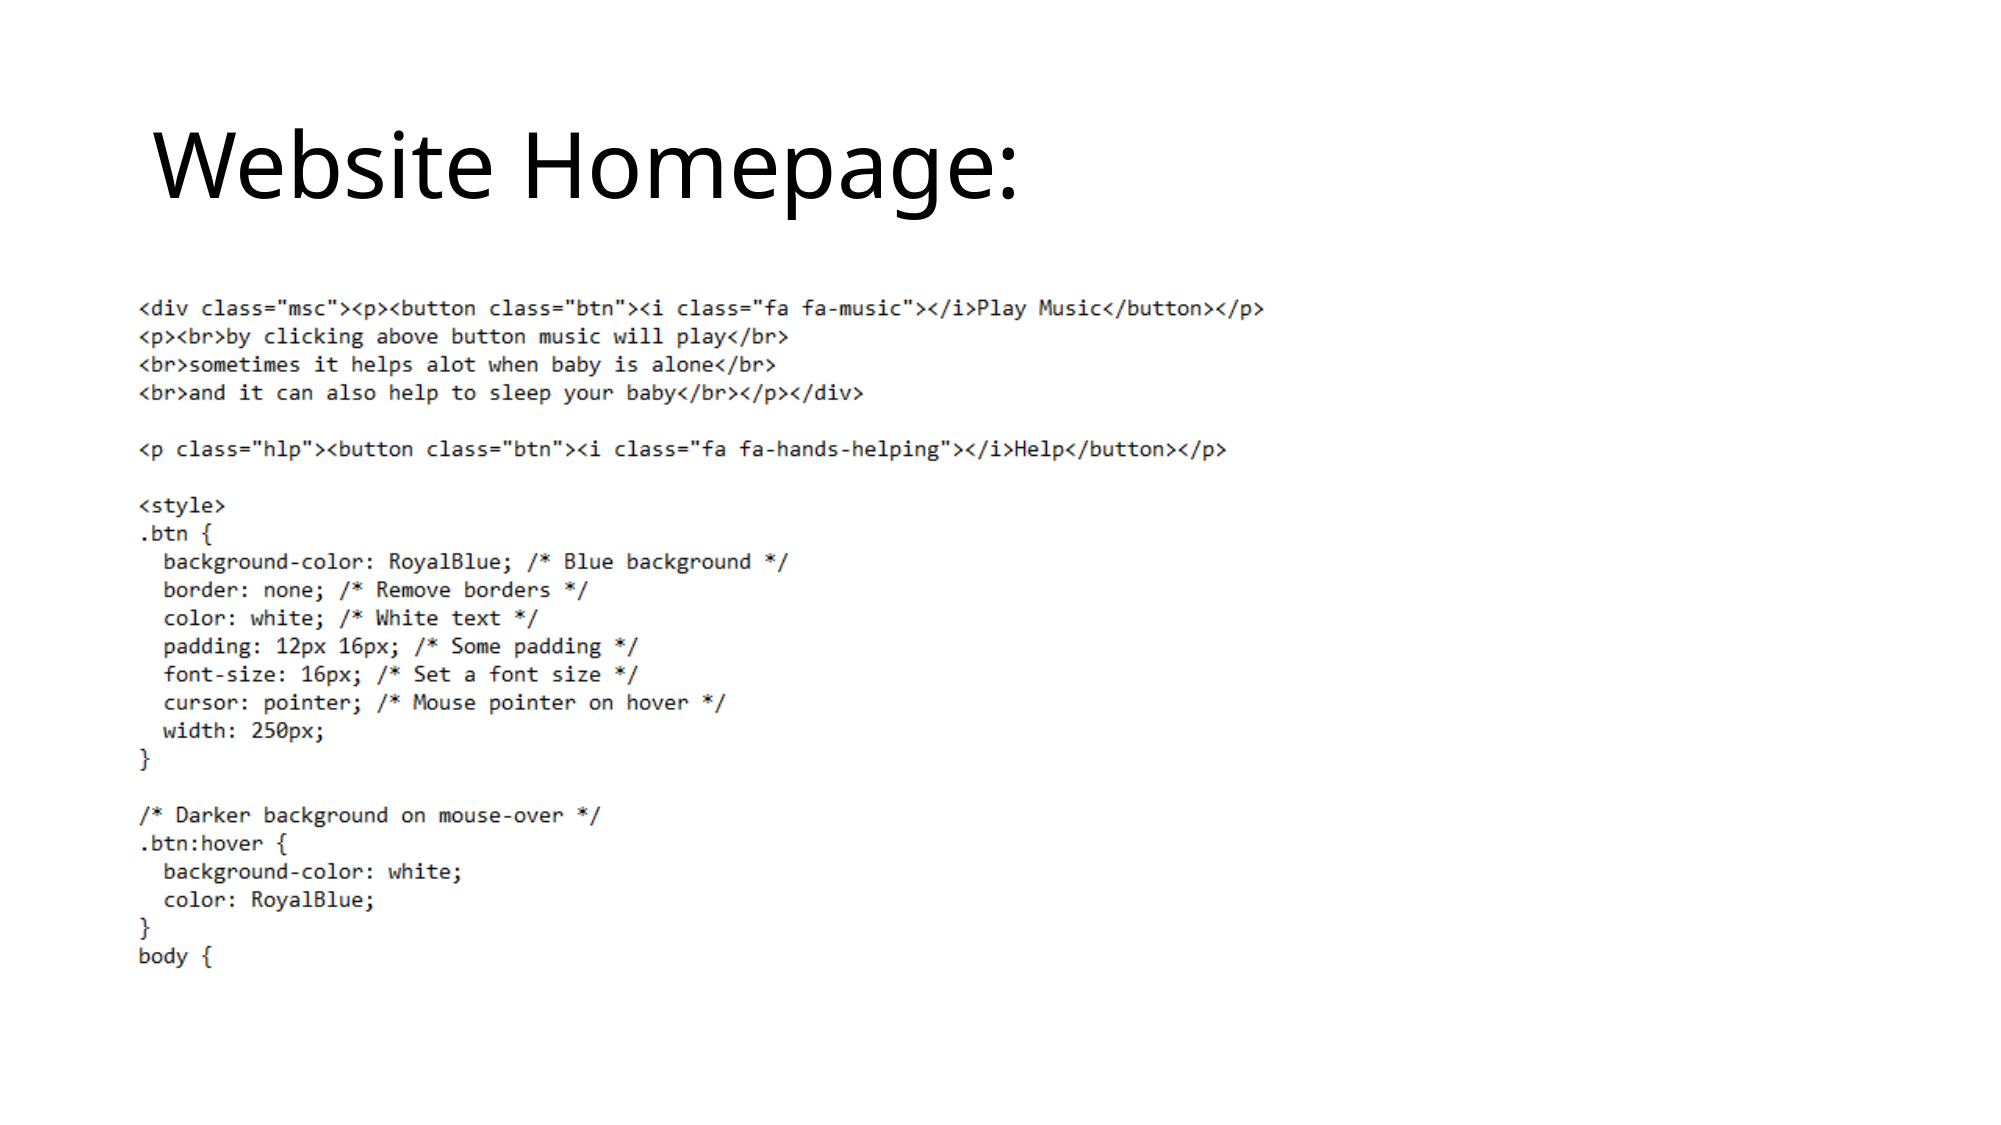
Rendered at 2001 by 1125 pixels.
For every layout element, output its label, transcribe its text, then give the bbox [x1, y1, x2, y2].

title Website Homepage: [137, 59, 1863, 278]
picture [137, 289, 1340, 976]
